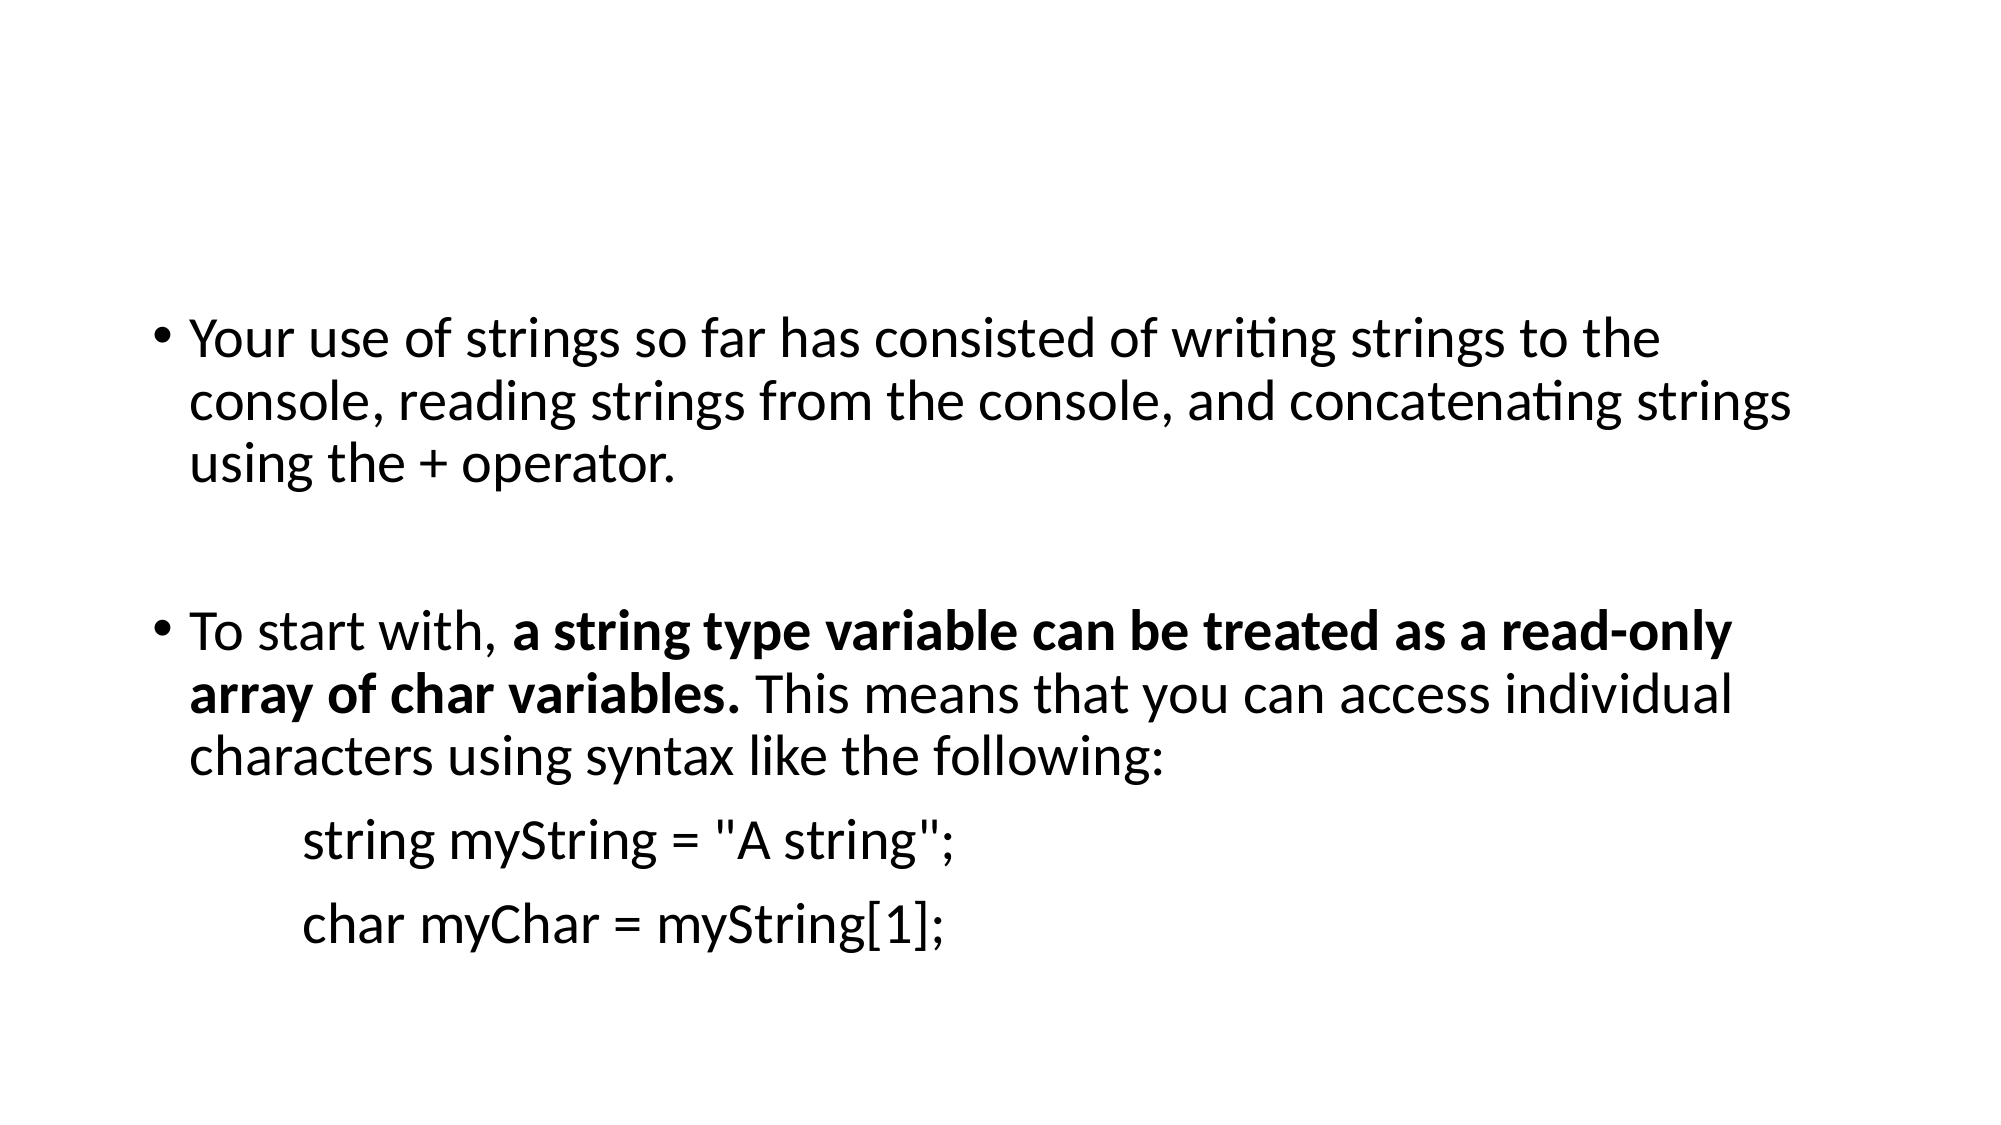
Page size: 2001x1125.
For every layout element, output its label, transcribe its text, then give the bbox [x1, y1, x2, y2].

list Your use of strings so far has consisted of writing strings to the console, reading strings from the console, and concatenating strings using the + operator. To start with, a string type variable can be treated as a read-only array of char variables. This means that you can access individual characters using syntax like the following: string myString = "A string"; char myChar = myString[1]; [137, 299, 1863, 1014]
